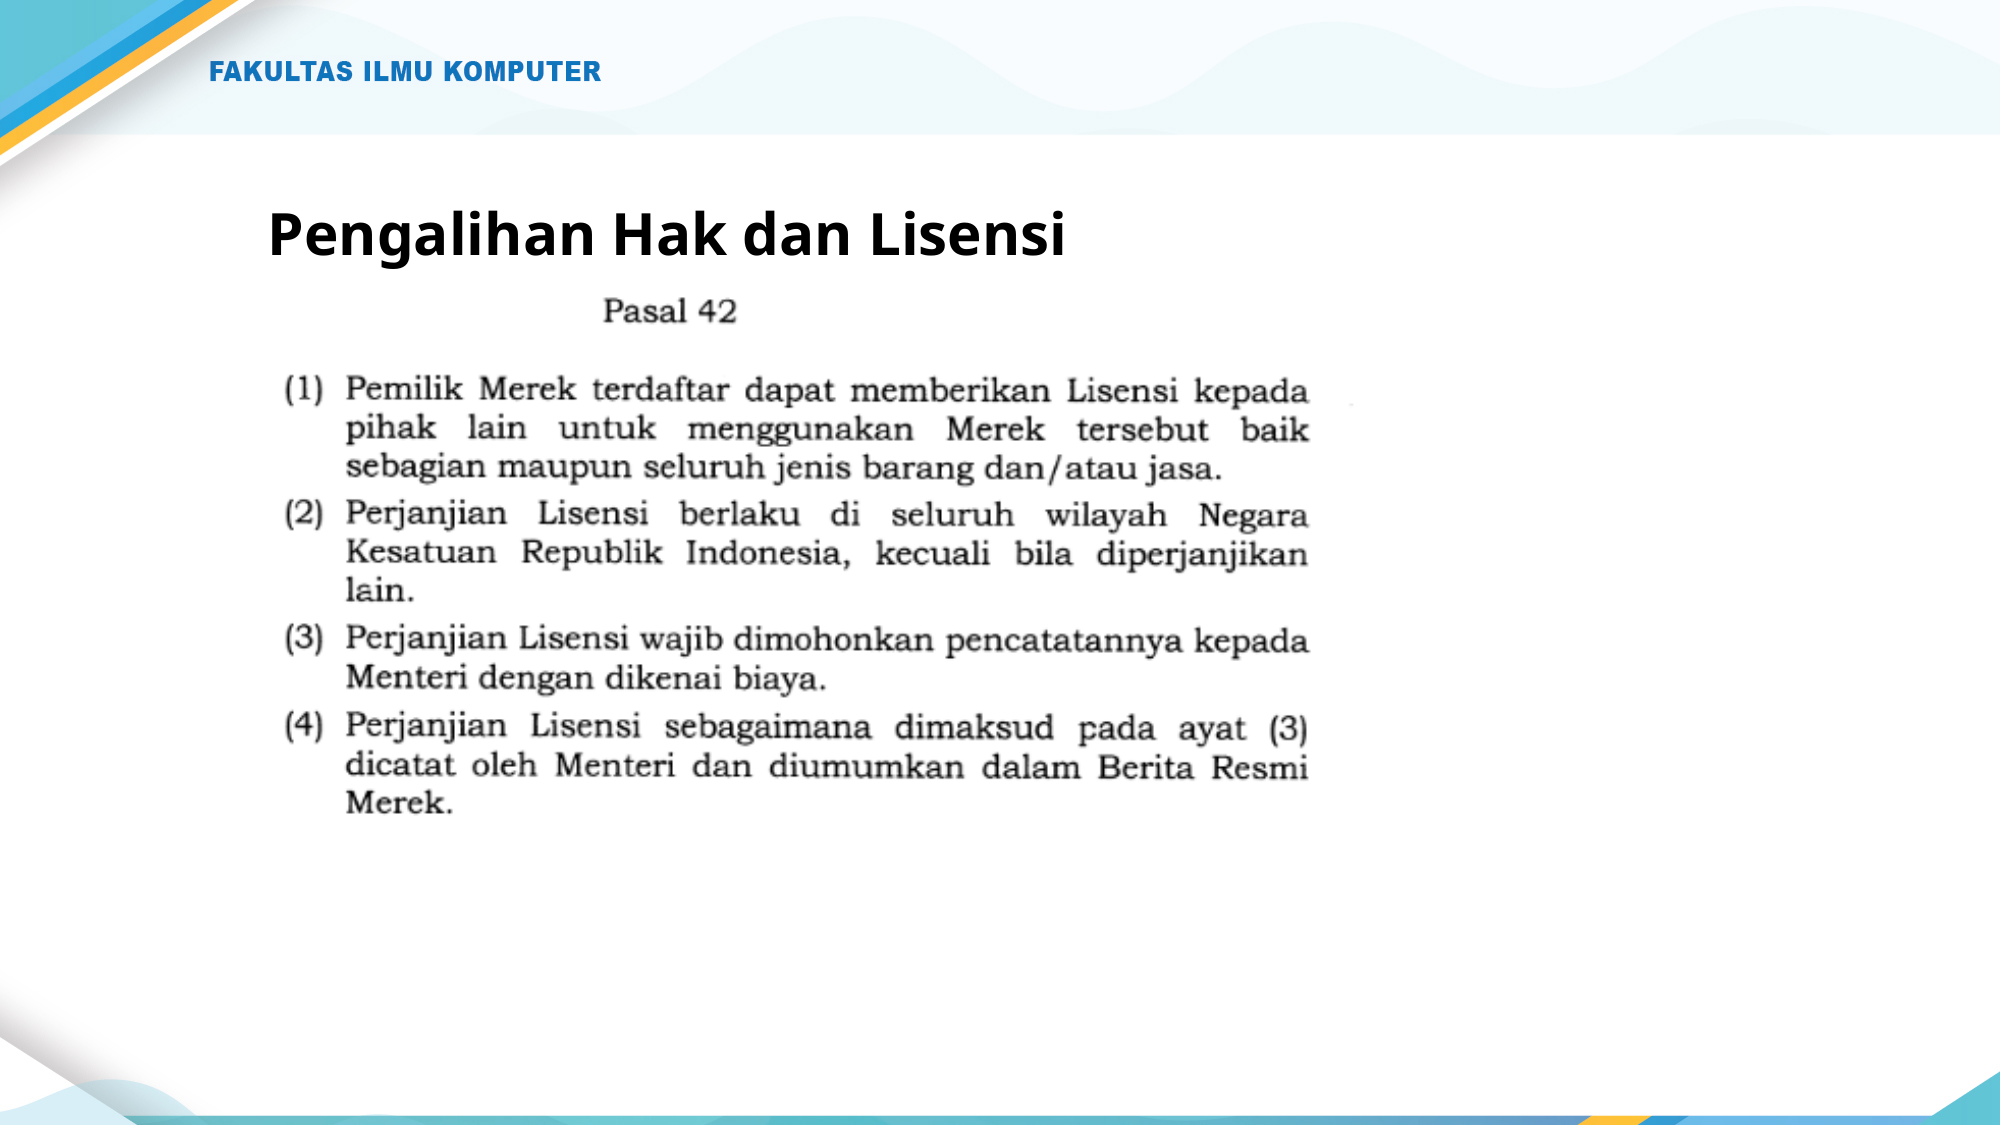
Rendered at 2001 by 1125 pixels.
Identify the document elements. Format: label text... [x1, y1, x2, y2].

picture [0, 0, 2000, 1125]
title Pengalihan Hak dan Lisensi [252, 170, 1852, 303]
